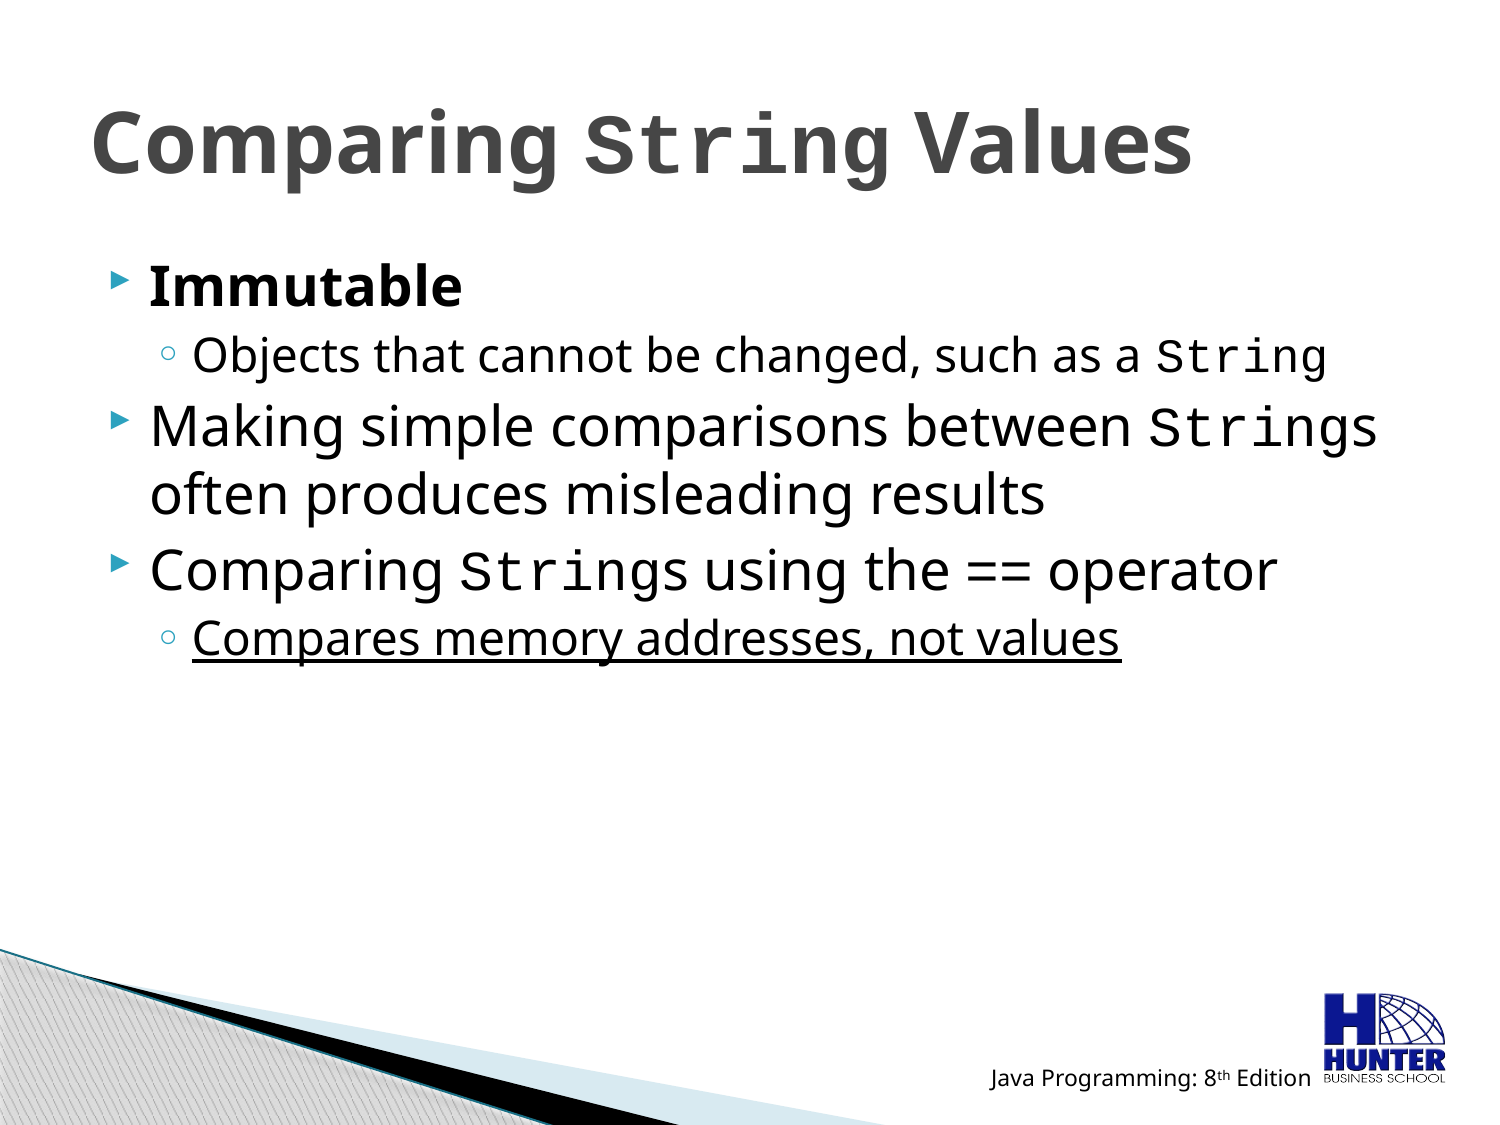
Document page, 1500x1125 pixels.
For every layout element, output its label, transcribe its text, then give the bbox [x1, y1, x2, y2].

list Immutable Objects that cannot be changed, such as a String Making simple comparisons between Strings often produces misleading results Comparing Strings using the == operator Compares memory addresses, not values [75, 243, 1425, 986]
picture [1324, 993, 1446, 1084]
title Comparing String Values [75, 45, 1425, 233]
